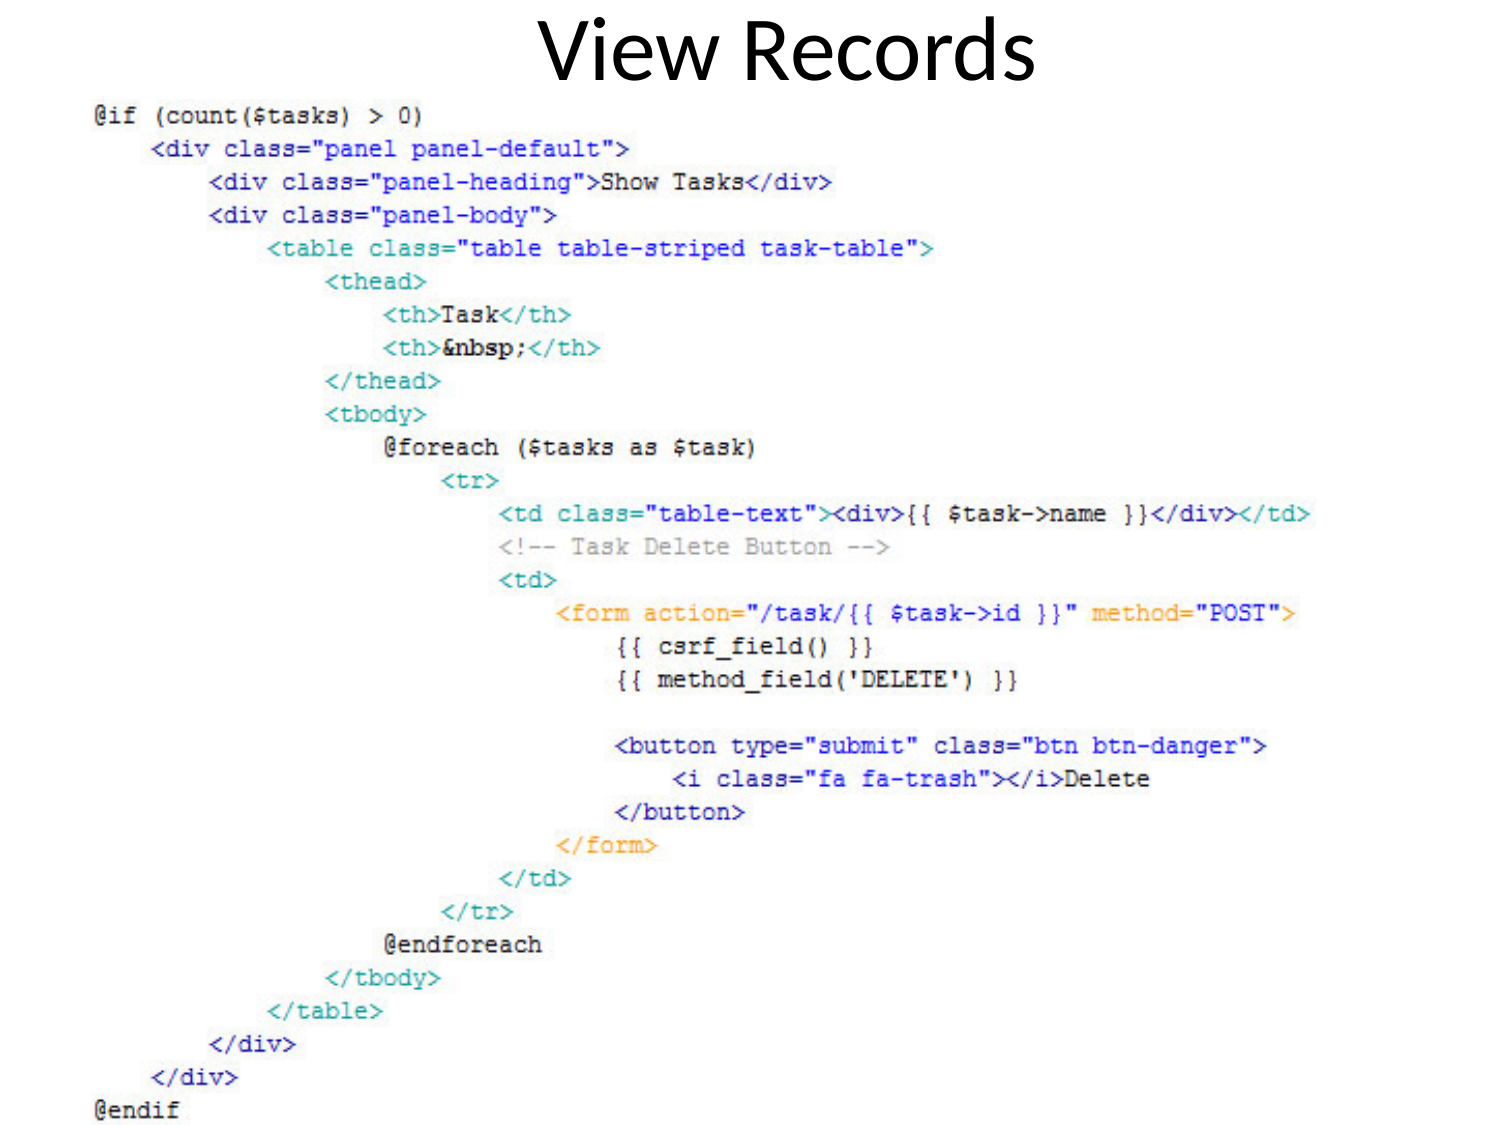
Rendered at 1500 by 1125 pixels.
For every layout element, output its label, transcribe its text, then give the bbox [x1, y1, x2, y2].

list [74, 99, 1326, 1125]
title View Records [112, 0, 1463, 138]
